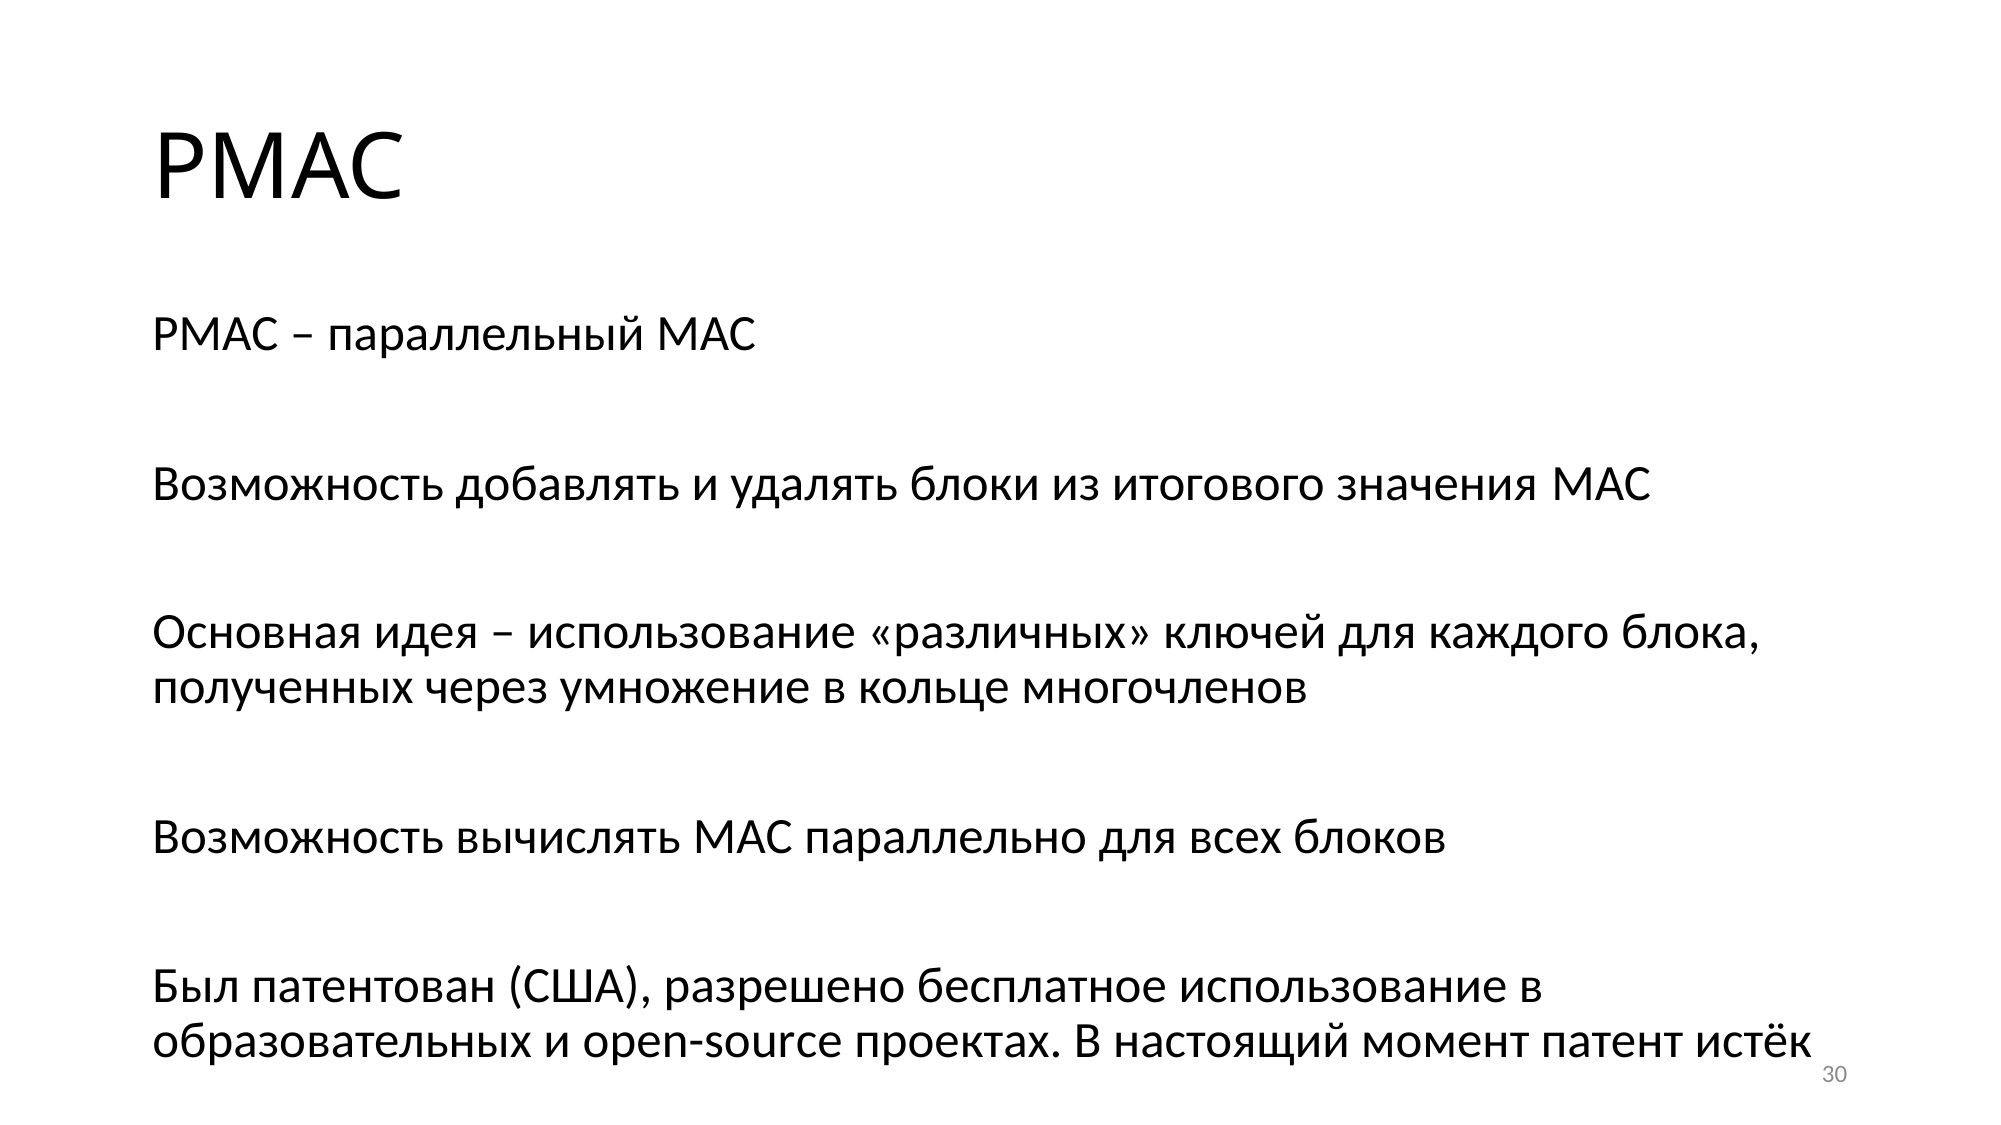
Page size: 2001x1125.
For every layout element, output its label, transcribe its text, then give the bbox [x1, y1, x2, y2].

title PMAC [137, 59, 1863, 278]
slide_number 30 [1412, 1042, 1863, 1103]
list PMAC – параллельный MAC Возможность добавлять и удалять блоки из итогового значения MAC Основная идея – использование «различных» ключей для каждого блока, полученных через умножение в кольце многочленов Возможность вычислять MAC параллельно для всех блоков Был патентован (США), разрешено бесплатное использование в образовательных и open-sourсe проектах. В настоящий момент патент истёк [137, 299, 1863, 1084]
